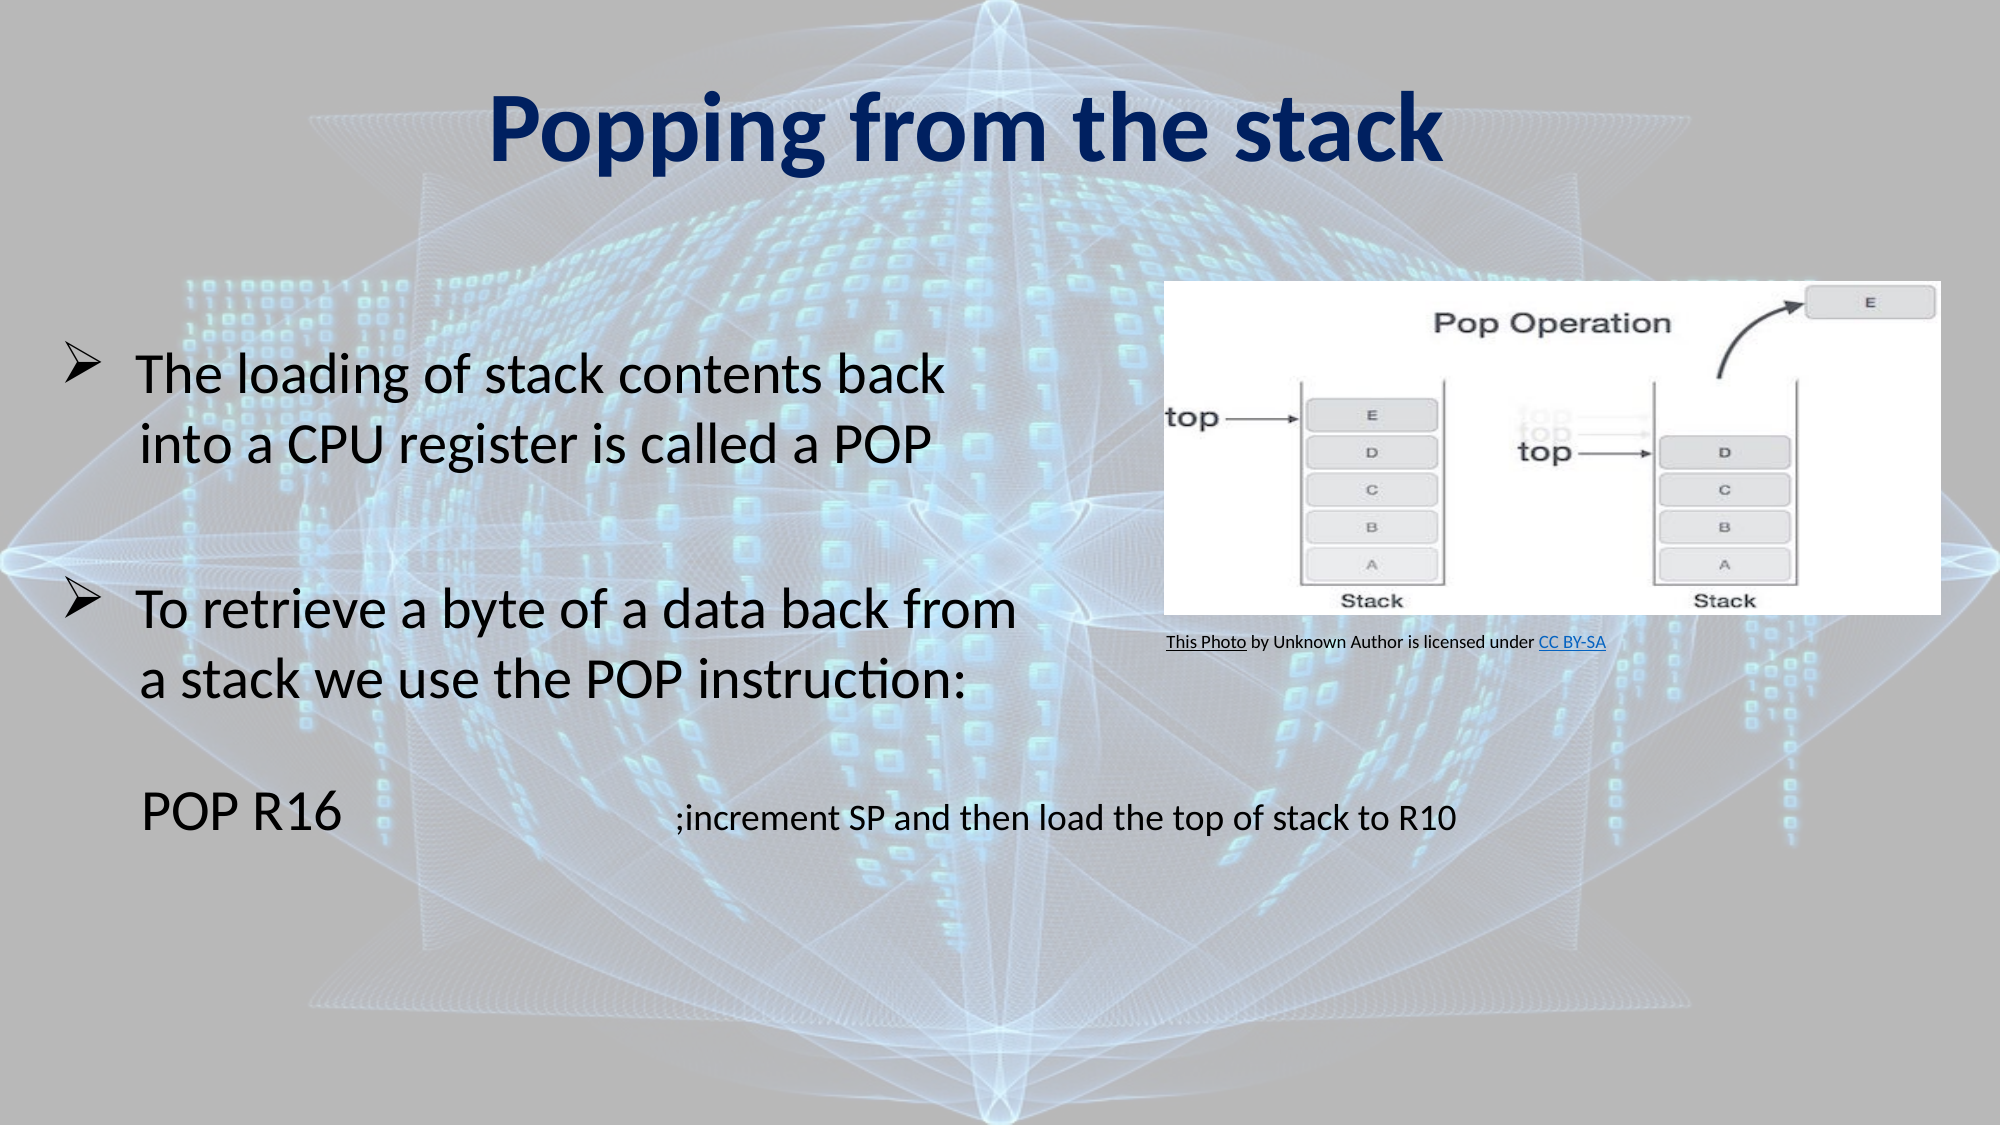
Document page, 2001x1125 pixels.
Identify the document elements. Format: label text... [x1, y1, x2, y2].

picture [1164, 281, 1941, 615]
text_box This Photo by Unknown Author is licensed under CC BY-SA [1151, 622, 2000, 660]
text_box The loading of stack contents back into a CPU register is called a POP [45, 327, 962, 483]
text_box POP R16 ;increment SP and then load the top of stack to R10 [126, 765, 1473, 850]
text_box Popping from the stack [473, 53, 1461, 189]
text_box To retrieve a byte of a data back from a stack we use the POP instruction: [45, 562, 1033, 718]
